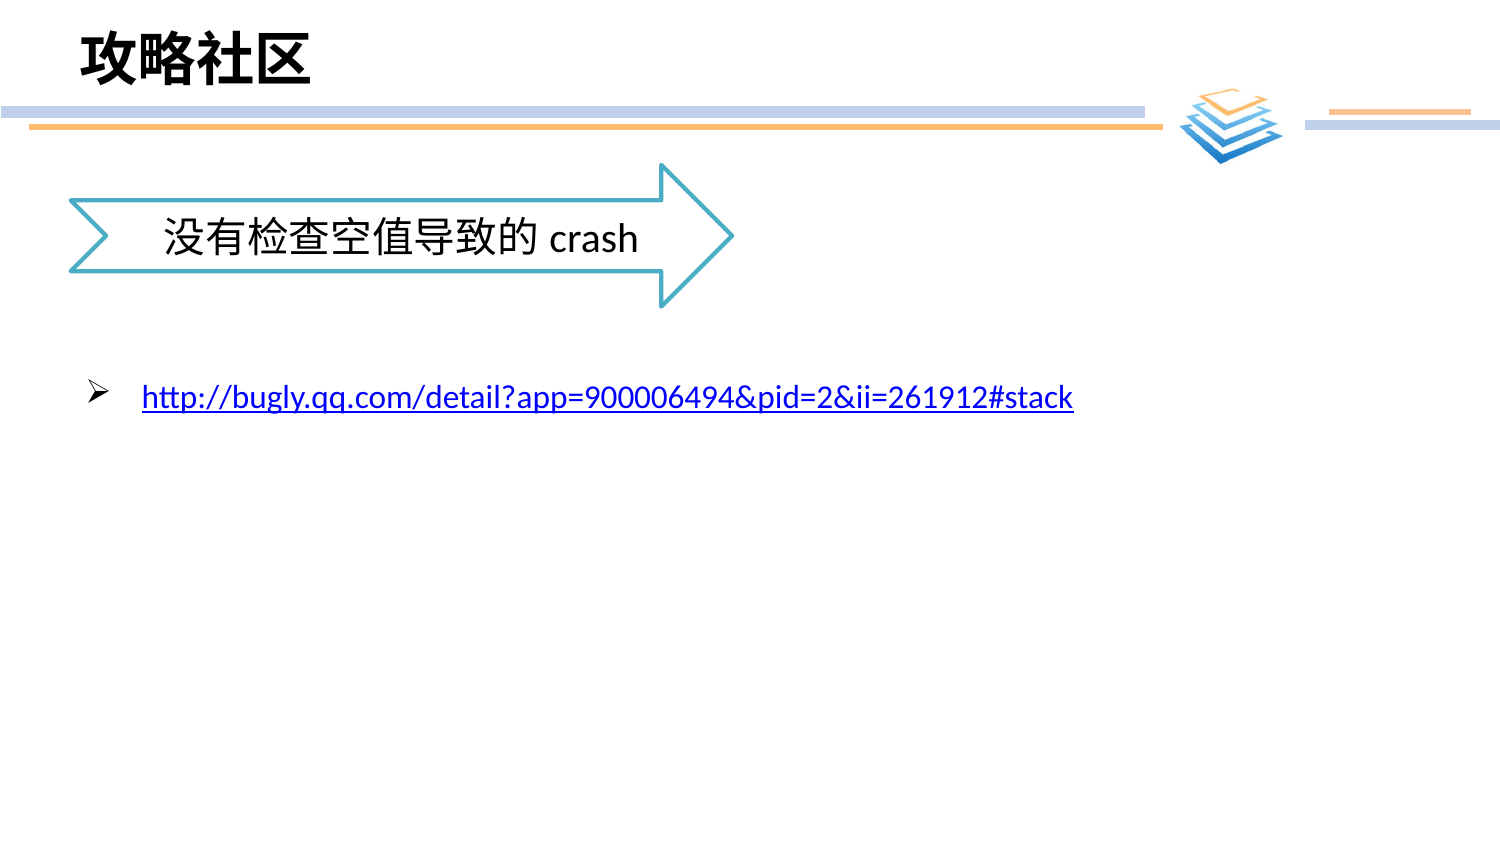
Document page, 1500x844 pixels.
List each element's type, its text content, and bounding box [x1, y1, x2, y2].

text_box http://bugly.qq.com/detail?app=900006494&pid=2&ii=261912#stack [70, 367, 1394, 423]
text_box 没有检查空值导致的crash [68, 162, 735, 309]
picture [1163, 76, 1294, 174]
title 攻略社区 [64, 14, 573, 109]
